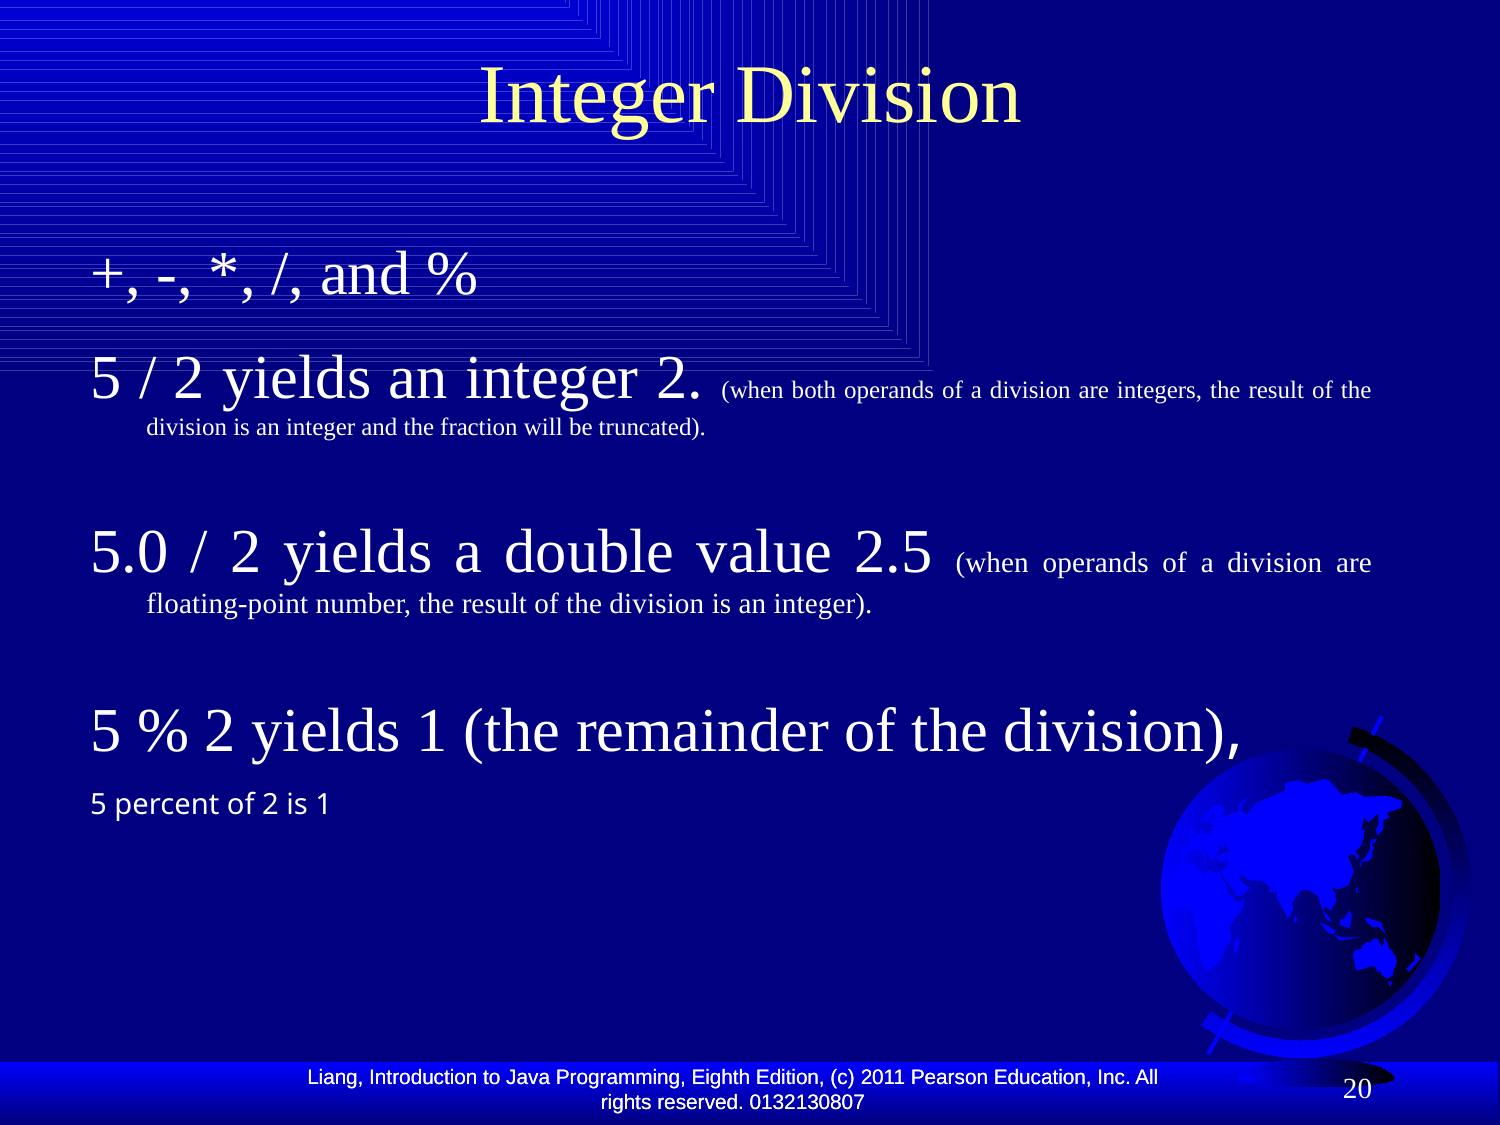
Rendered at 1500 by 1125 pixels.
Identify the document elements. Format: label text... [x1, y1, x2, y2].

title Integer Division [113, 39, 1389, 140]
list +, -, *, /, and % 5 / 2 yields an integer 2. (when both operands of a division are integers, the result of the division is an integer and the fraction will be truncated). 5.0 / 2 yields a double value 2.5 (when operands of a division are floating-point number, the result of the division is an integer). 5 % 2 yields 1 (the remainder of the division), 5 percent of 2 is 1 [75, 224, 1388, 900]
slide_number 20 [1074, 1049, 1388, 1125]
